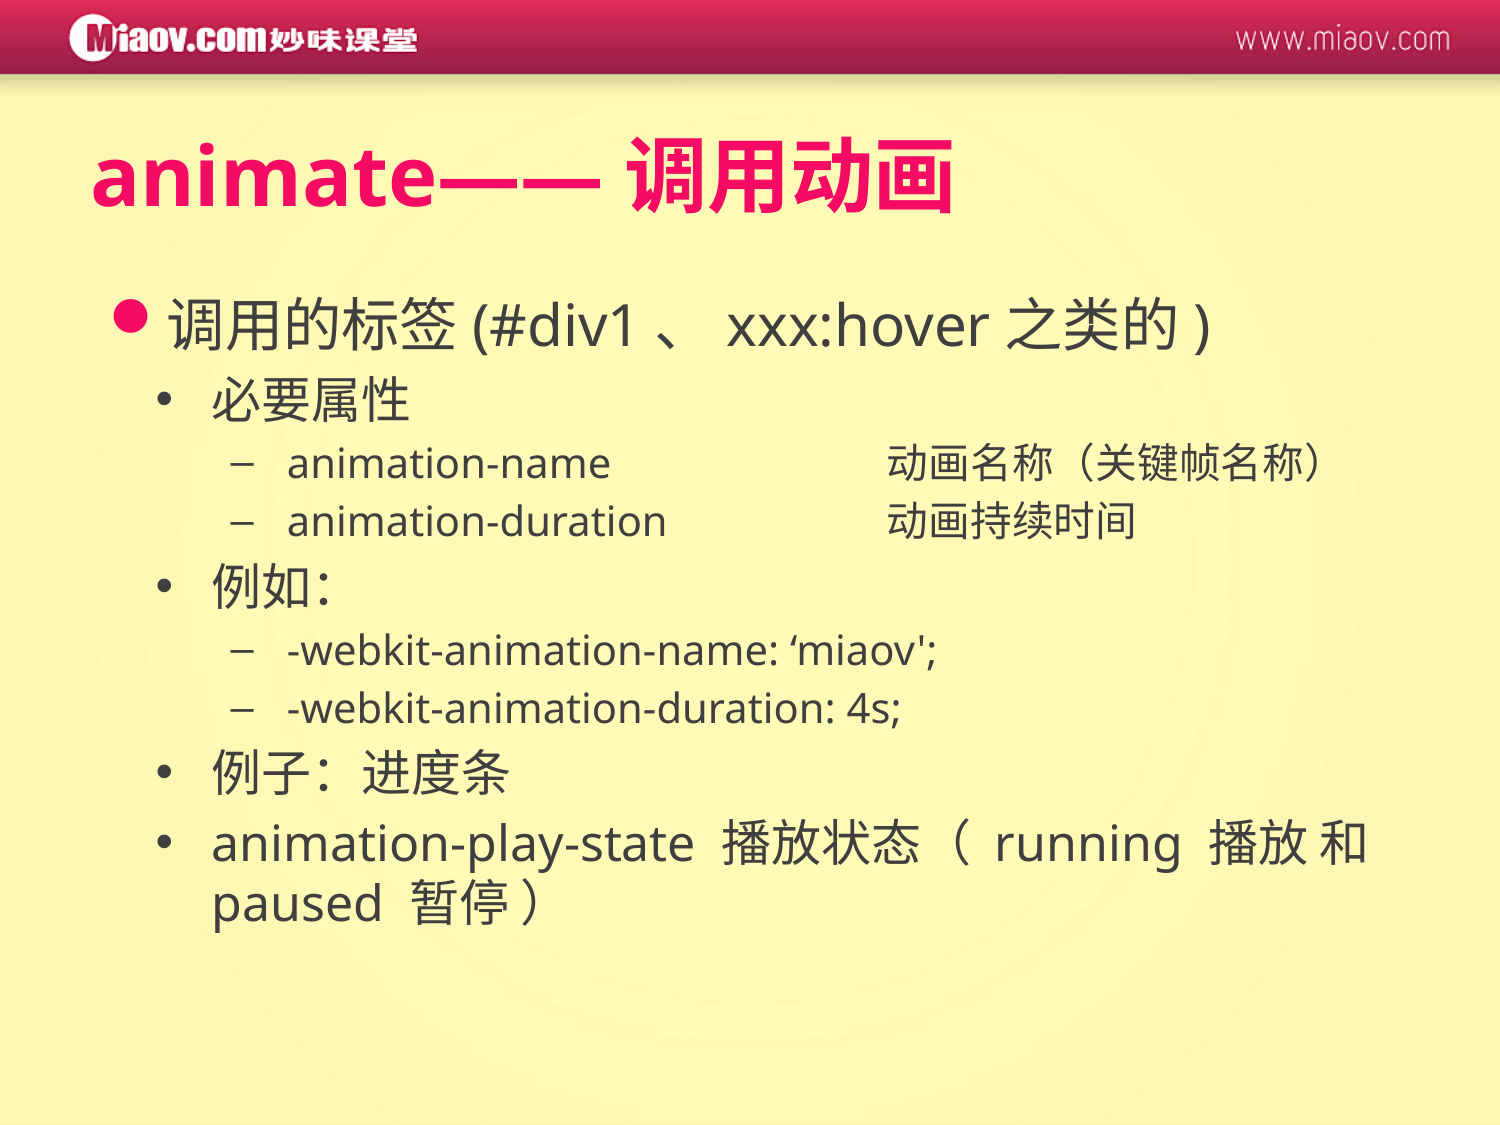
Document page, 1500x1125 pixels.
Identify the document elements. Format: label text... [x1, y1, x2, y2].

title animate——调用动画 [75, 79, 1425, 268]
list 调用的标签(#div1、xxx:hover之类的) 必要属性 animation-name 动画名称（关键帧名称） animation-duration 动画持续时间 例如： -webkit-animation-name: ‘miaov'; -webkit-animation-duration: 4s; 例子：进度条 animation-play-state 播放状态（ running 播放 和paused 暂停 ） [75, 280, 1425, 1024]
picture [0, 0, 1500, 1125]
